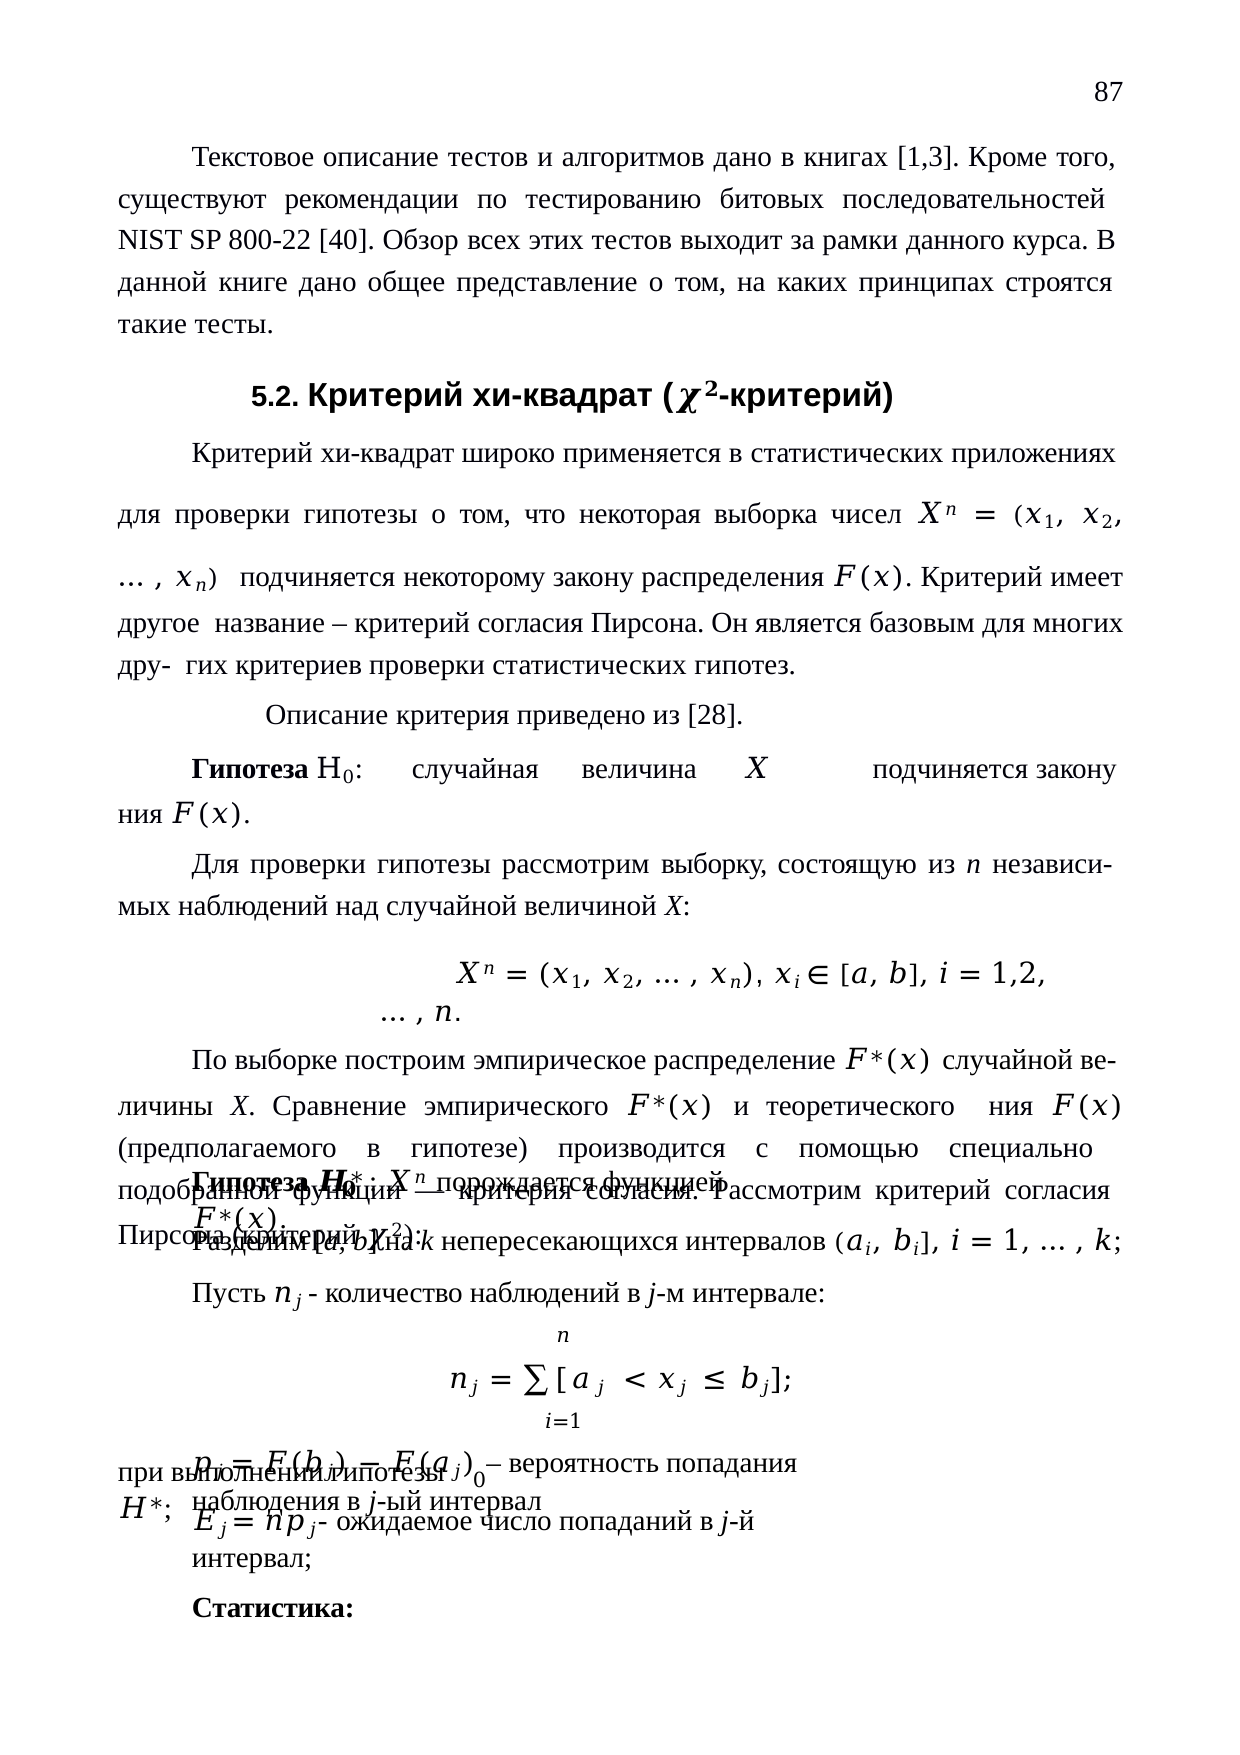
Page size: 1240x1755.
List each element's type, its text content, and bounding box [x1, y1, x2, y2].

text_box 𝟎 Разделим [a, b] на k непересекающихся интервалов (𝑎𝑖, 𝑏𝑖], 𝑖 = 1, … , 𝑘; Пусть 𝑛𝑗 - количество наблюдений в j-м интервале: 𝑛 𝑛𝑗 = ∑[𝑎𝑗 < 𝑥𝑗 ≤ 𝑏𝑗]; 𝑖=1 𝑝𝑗 = 𝐹(𝑏𝑗) − 𝐹(𝑎𝑗) – вероятность попадания наблюдения в j-ый интервал [185, 1168, 1129, 1517]
text_box 0 𝐸𝑗 = 𝑛𝑝𝑗- ожидаемое число попаданий в j-й интервал; Статистика: [185, 1460, 870, 1624]
text_box Гипотеза 𝑯∗ : 𝑋𝑛 порождается функцией 𝐹∗(𝑥). [185, 1158, 793, 1168]
text_box при выполнении гипотезы 𝐻∗; [111, 1450, 501, 1525]
text_box 87 Текстовое описание тестов и алгоритмов дано в книгах [1,3]. Кроме того, существуют рекомендации по тестированию битовых последовательностей NIST SP 800-22 [40]. Обзор всех этих тестов выходит за рамки данного курса. В данной книге дано общее представление о том, на каких принципах строятся такие тесты. 5.2. Критерий хи-квадрат (𝝌𝟐-критерий) Критерий хи-квадрат широко применяется в статистических приложениях для проверки гипотезы о том, что некоторая выборка чисел 𝑋𝑛 = (𝑥1, 𝑥2, … , 𝑥𝑛) подчиняется некоторому закону распределения 𝐹(𝑥). Критерий имеет другое название – критерий согласия Пирсона. Он является базовым для многих дру- гих критериев проверки статистических гипотез. Описание критерия приведено из [28]. Гипотеза H0: случайная величина 𝑋 подчиняется закону ния 𝐹(𝑥). Для проверки гипотезы рассмотрим выборку, состоящую из n независи- мых наблюдений над случайной величиной X: 𝑋𝑛 = (𝑥1, 𝑥2, … , 𝑥𝑛), 𝑥𝑖 ∈ [𝑎, 𝑏], 𝑖 = 1,2, … , 𝑛. По выборке построим эмпирическое распределение 𝐹∗(𝑥) случайной ве- личины X. Сравнение эмпирического 𝐹∗(𝑥) и теоретического ния 𝐹(𝑥) (предполагаемого в гипотезе) производится с помощью специально подобранной функции — критерия согласия. Рассмотрим критерий согласия Пирсона (критерий 𝜒2): [90, 69, 1140, 1251]
